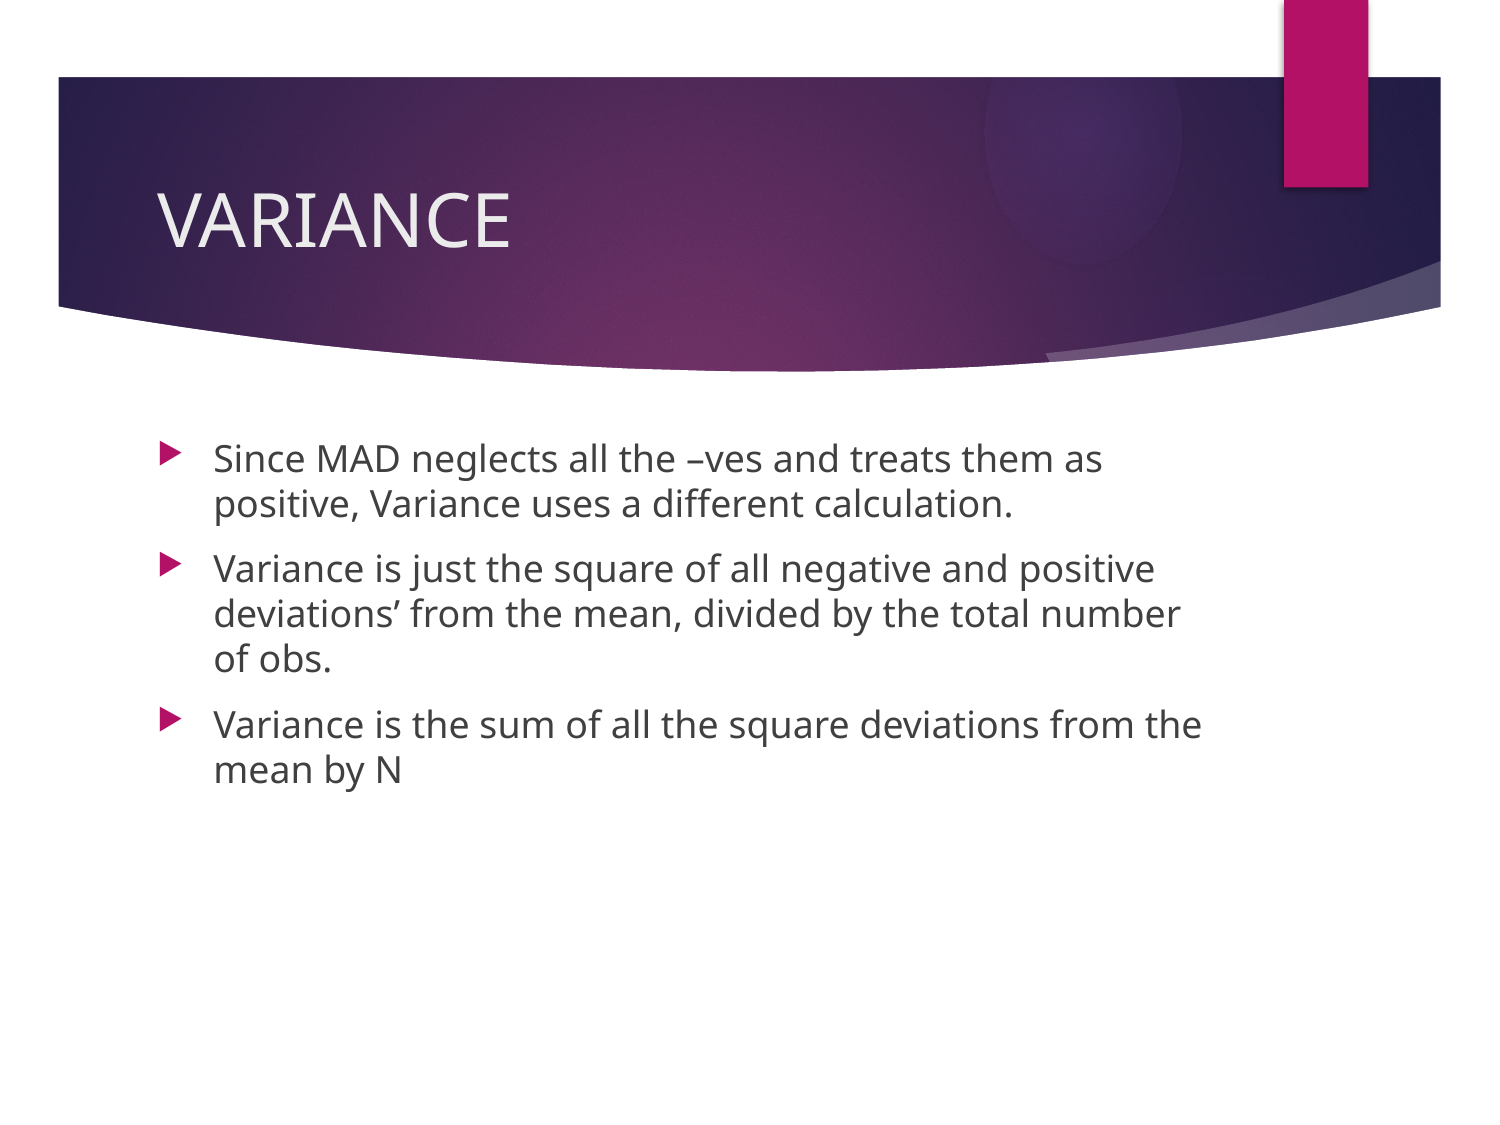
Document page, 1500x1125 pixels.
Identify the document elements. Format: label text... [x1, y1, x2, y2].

list Since MAD neglects all the –ves and treats them as positive, Variance uses a different calculation. Variance is just the square of all negative and positive deviations’ from the mean, divided by the total number of obs. Variance is the sum of all the square deviations from the mean by N [142, 427, 1228, 988]
title VARIANCE [142, 159, 1220, 276]
